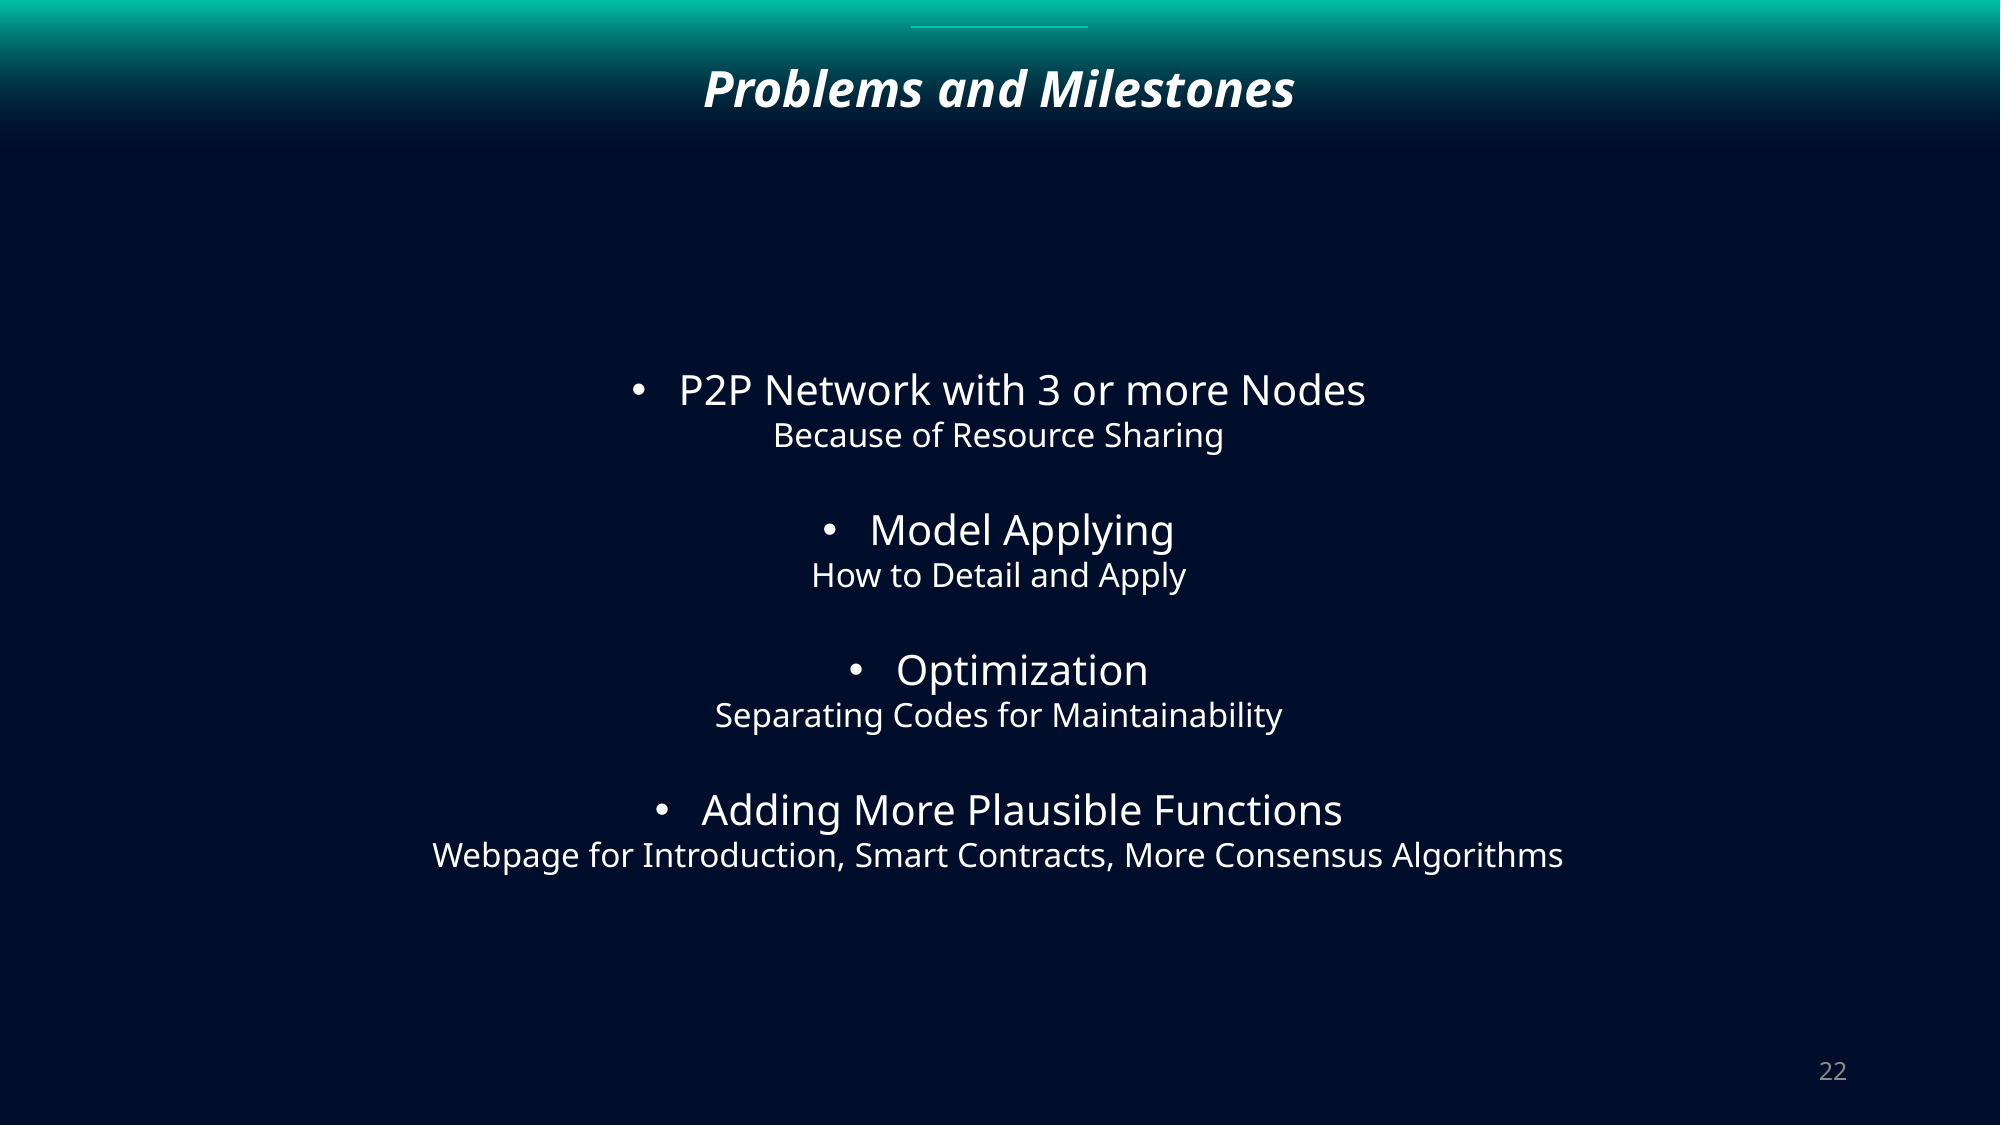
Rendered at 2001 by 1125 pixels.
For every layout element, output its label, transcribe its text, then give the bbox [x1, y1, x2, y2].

slide_number 22 [1412, 1042, 1863, 1103]
text_box P2P Network with 3 or more Nodes Because of Resource Sharing Model Applying How to Detail and Apply Optimization Separating Codes for Maintainability Adding More Plausible Functions Webpage for Introduction, Smart Contracts, More Consensus Algorithms [401, 356, 1597, 882]
text_box Problems and Milestones [0, 0, 2000, 176]
